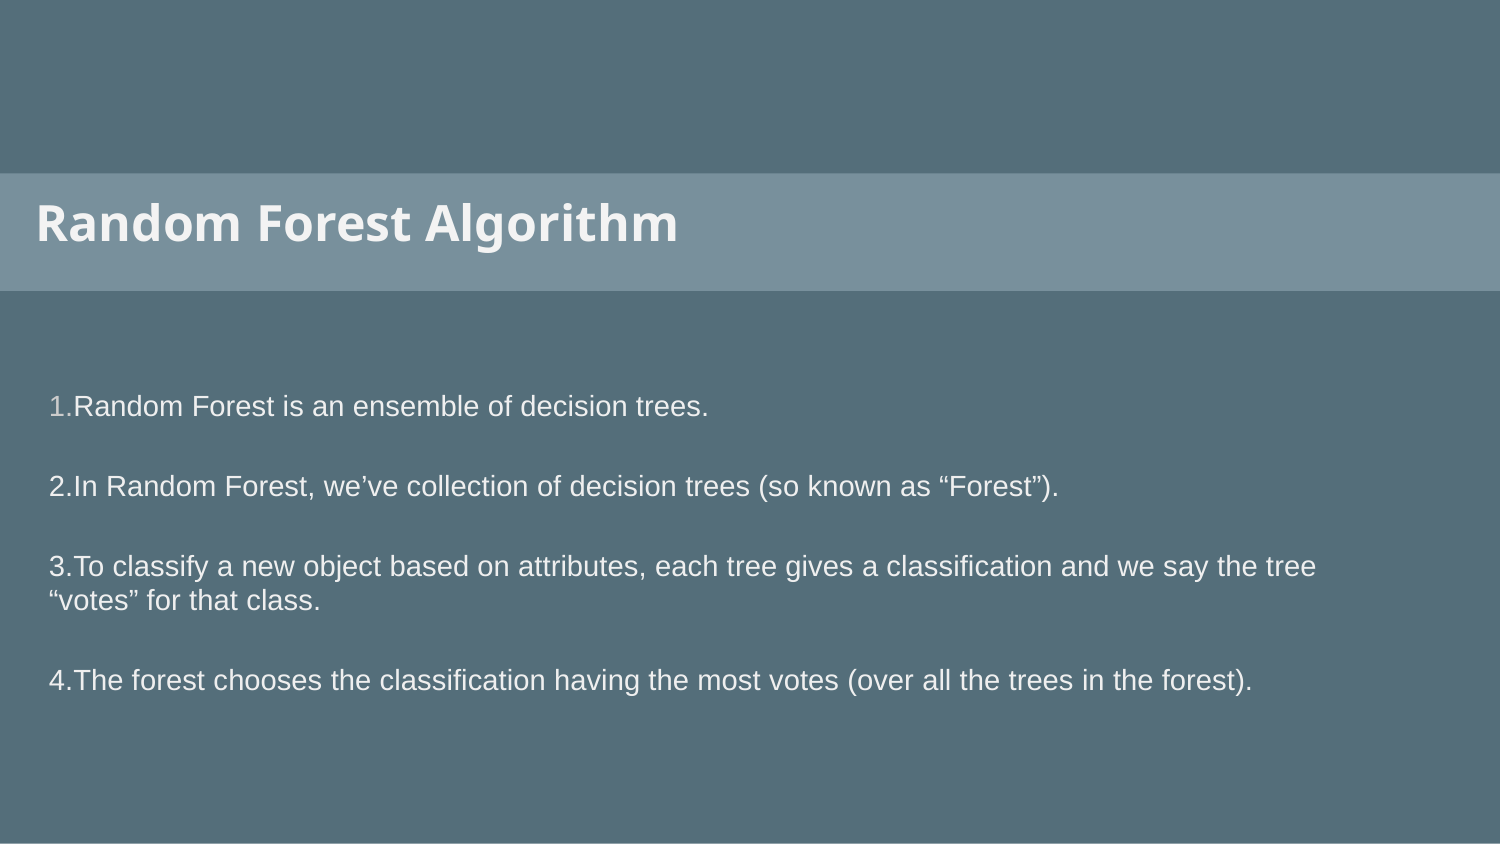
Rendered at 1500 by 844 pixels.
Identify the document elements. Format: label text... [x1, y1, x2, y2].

text_box 1.Random Forest is an ensemble of decision trees. 2.In Random Forest, we’ve collection of decision trees (so known as “Forest”). 3.To classify a new object based on attributes, each tree gives a classification and we say the tree “votes” for that class. 4.The forest chooses the classification having the most votes (over all the trees in the forest). [34, 311, 1358, 772]
text_box Random Forest Algorithm [20, 163, 1197, 281]
